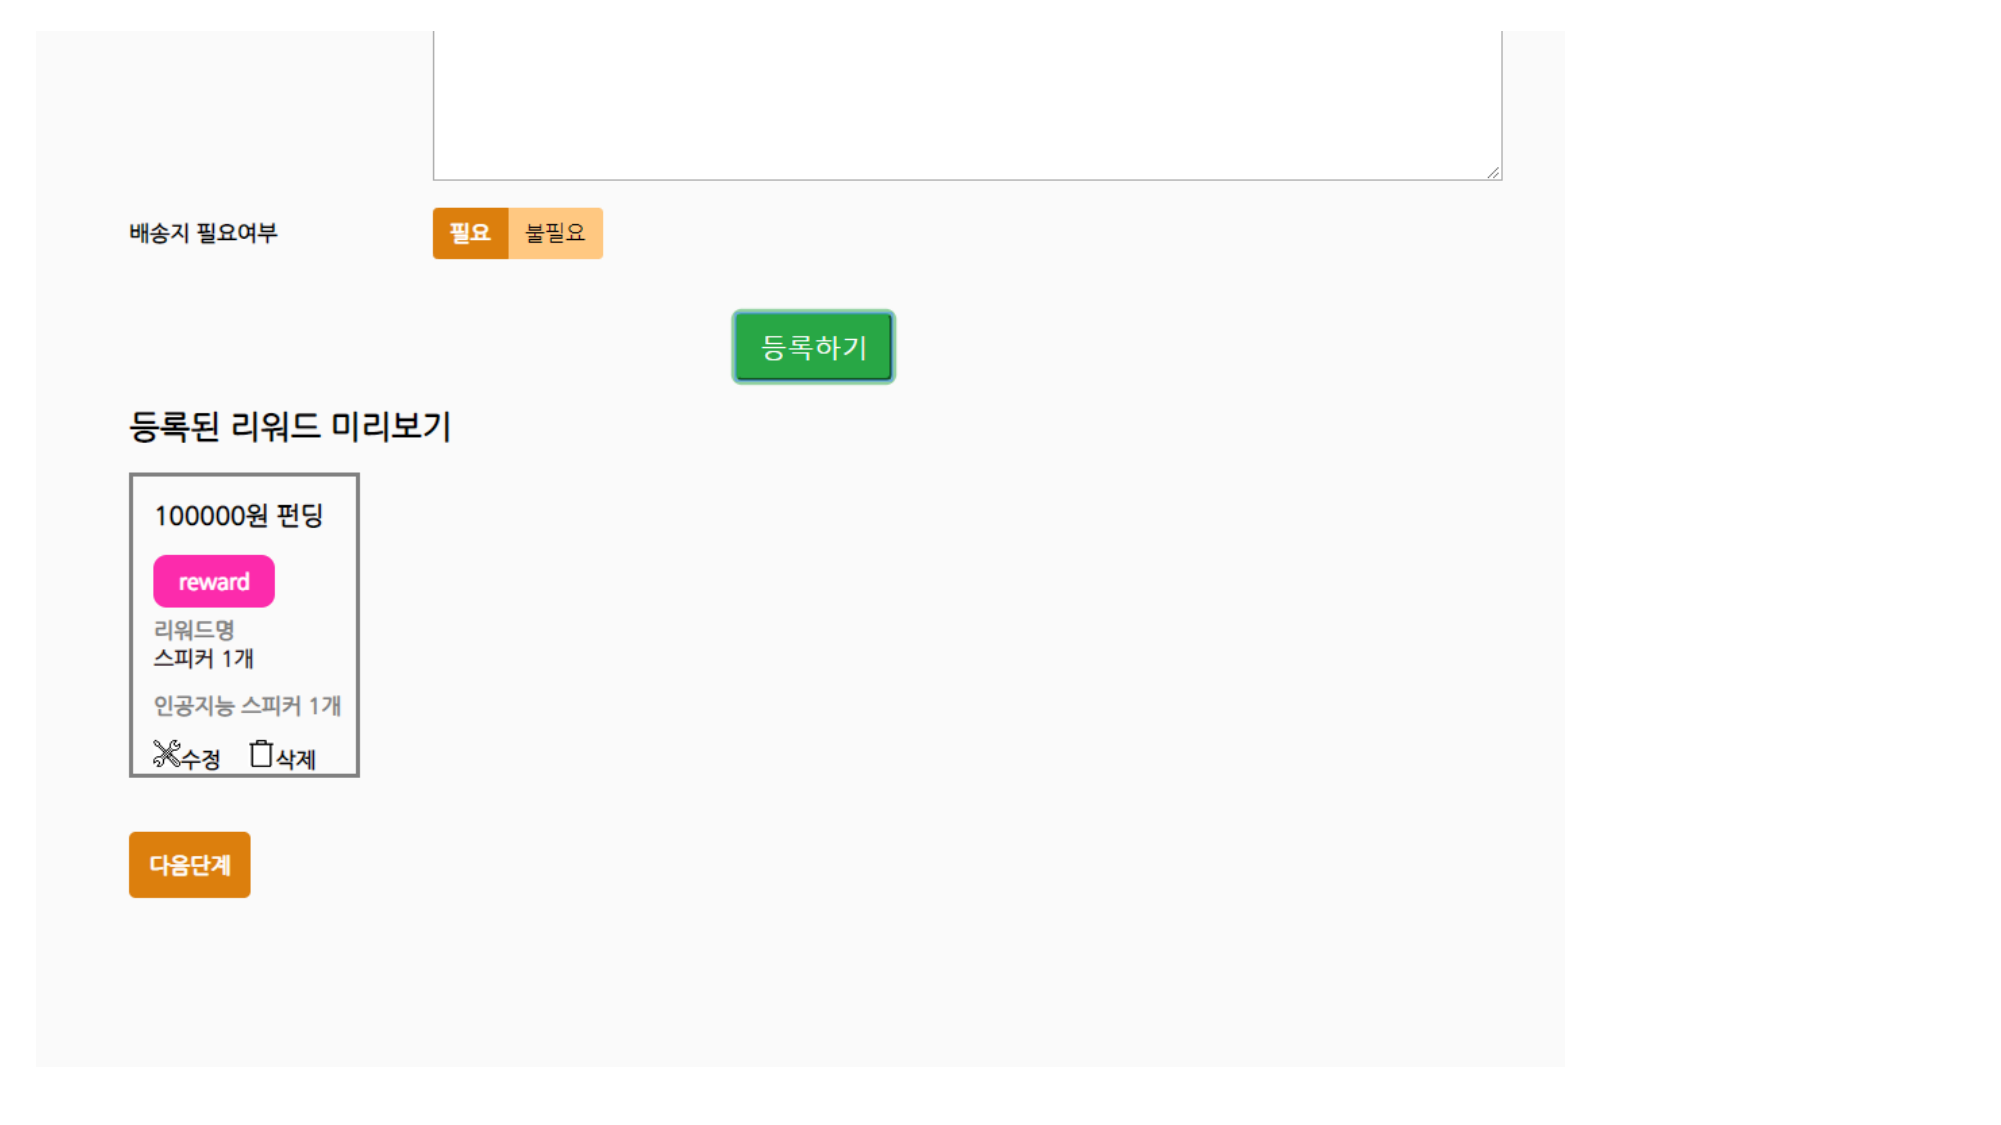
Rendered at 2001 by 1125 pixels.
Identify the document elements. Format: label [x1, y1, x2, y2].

picture [36, 31, 1565, 1067]
